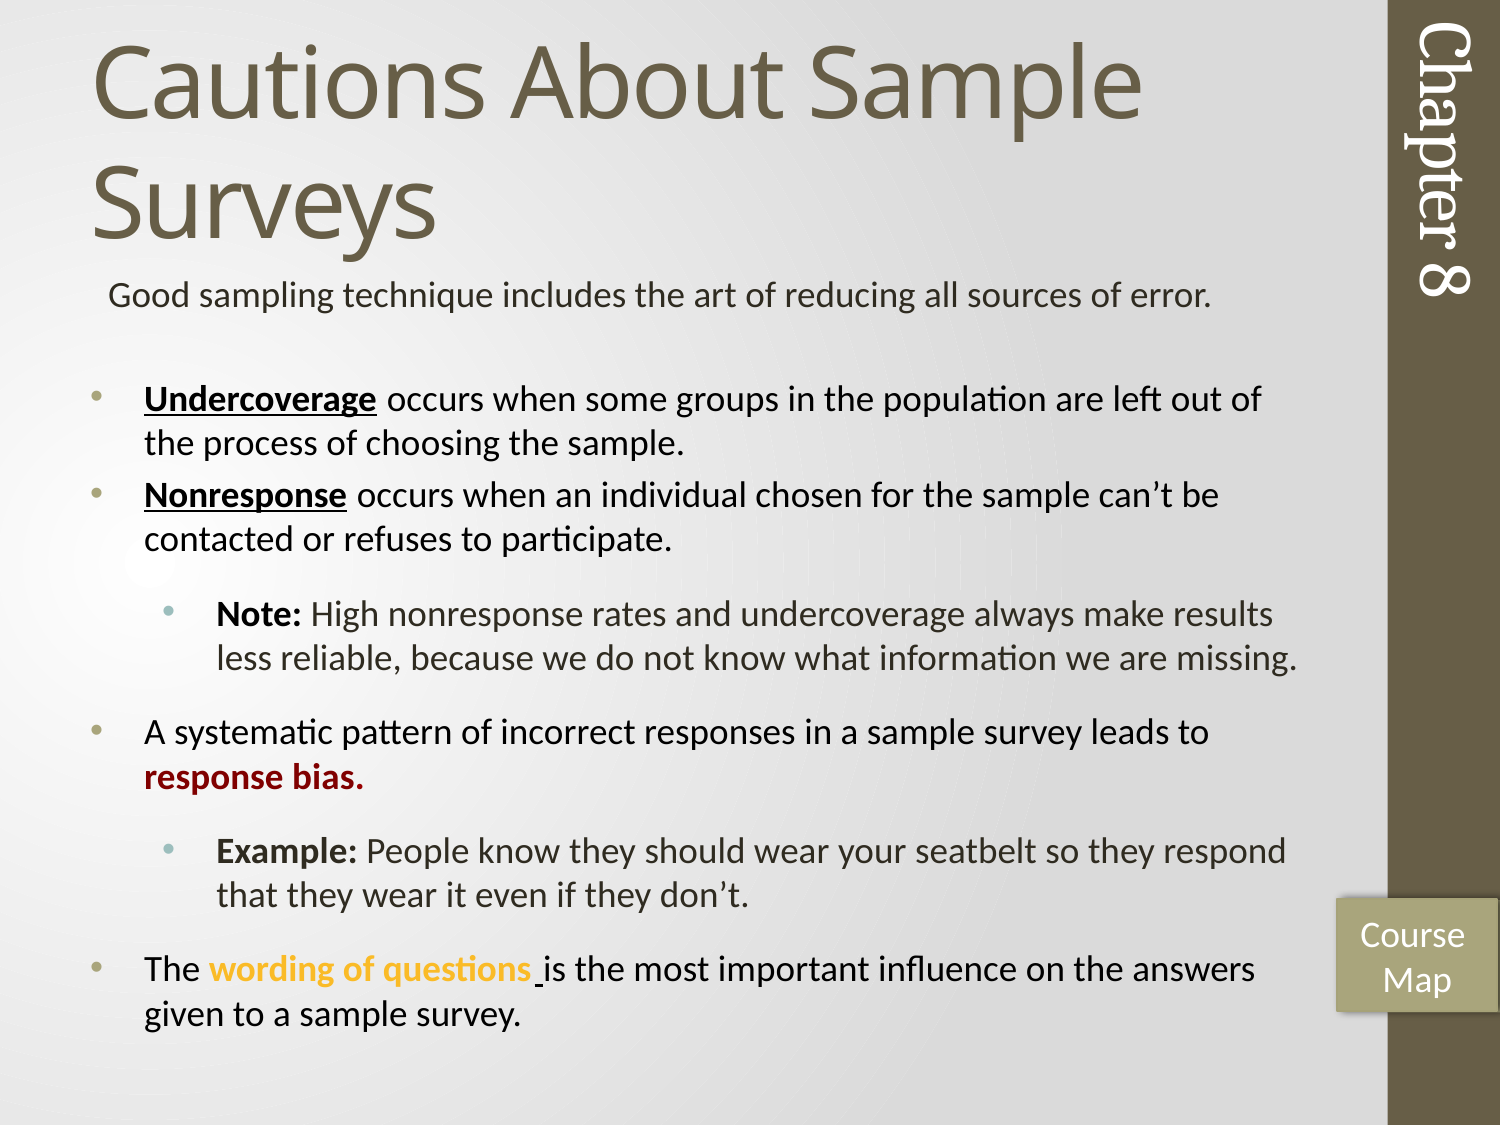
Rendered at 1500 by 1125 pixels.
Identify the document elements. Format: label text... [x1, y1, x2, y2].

text_box Chapter 8 [1390, 6, 1500, 694]
text_box Course Map [1336, 898, 1498, 1012]
title Cautions About Sample Surveys [75, 45, 1390, 233]
list Good sampling technique includes the art of reducing all sources of error. Undercoverage occurs when some groups in the population are left out of the process of choosing the sample. Nonresponse occurs when an individual chosen for the sample can’t be contacted or refuses to participate. Note: High nonresponse rates and undercoverage always make results less reliable, because we do not know what information we are missing. A systematic pattern of incorrect responses in a sample survey leads to response bias. Example: People know they should wear your seatbelt so they respond that they wear it even if they don’t. The wording of questions is the most important influence on the answers given to a sample survey. [75, 262, 1325, 1050]
